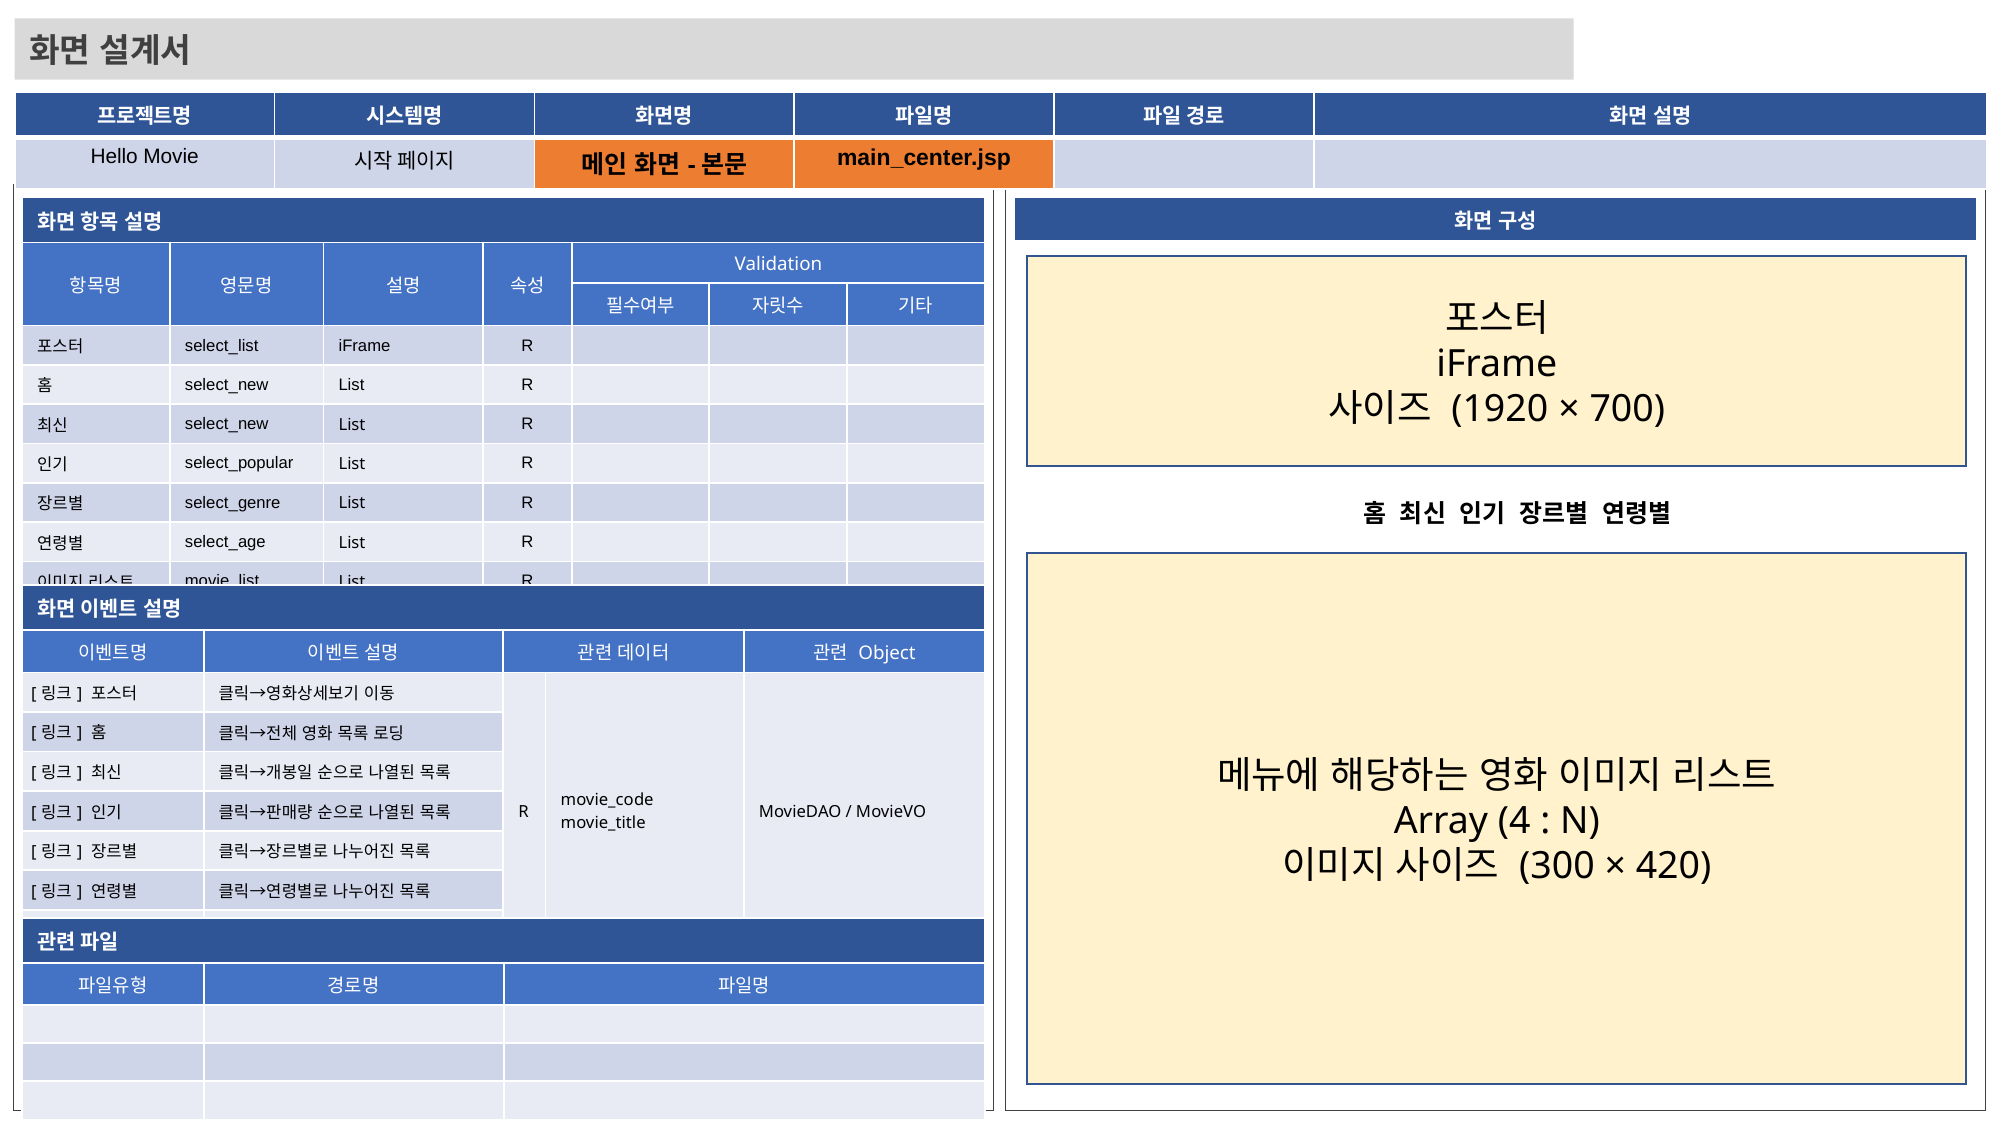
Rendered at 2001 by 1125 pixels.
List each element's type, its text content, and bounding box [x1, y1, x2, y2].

table_cell [23, 1044, 203, 1080]
table_cell [1055, 140, 1313, 188]
table_cell select_list [171, 326, 323, 364]
table_cell [573, 523, 708, 561]
table_cell [710, 523, 846, 561]
table_cell [848, 405, 984, 443]
table_cell [링크] 최신 [23, 752, 203, 790]
table_cell 관련 데이터 [504, 631, 743, 672]
text_box 포스터 iFrame 사이즈 (1920 × 700) [1026, 255, 1967, 467]
table_header 화면 구성 [1015, 198, 1976, 240]
table_cell 메인 화면-본문 [535, 140, 793, 188]
table_cell [848, 326, 984, 364]
table_cell [205, 1082, 503, 1119]
table_cell [710, 326, 846, 364]
table_cell 필수여부 [573, 284, 708, 325]
table_header 관련 파일 [23, 919, 984, 962]
table_cell [링크] 이미지 리스트 [23, 911, 203, 917]
table_cell List [324, 484, 482, 521]
table_cell R [484, 326, 571, 364]
table_cell movie_list [171, 562, 323, 584]
table_cell [710, 405, 846, 443]
table_cell select_popular [171, 444, 323, 482]
text_box [1004, 190, 1987, 1111]
table_cell select_new [171, 405, 323, 443]
table_cell List [324, 444, 482, 482]
table_cell R [484, 444, 571, 482]
table_header 화면 설명 [1315, 93, 1986, 135]
table_cell List [324, 405, 482, 443]
table_cell 클릭→판매량 순으로 나열된 목록 [205, 792, 502, 830]
table_cell 포스터 [23, 326, 169, 364]
table_cell 클릭→연령별로 나누어진 목록 [205, 871, 502, 909]
table_cell 관련 Object [745, 631, 984, 672]
table_cell [848, 444, 984, 482]
table_cell [505, 1006, 984, 1042]
table_cell 영문명 [171, 243, 323, 325]
table_cell [573, 326, 708, 364]
table_cell R [484, 562, 571, 584]
table_cell [848, 523, 984, 561]
table_cell 클릭→개봉일 순으로 나열된 목록 [205, 752, 502, 790]
table_cell 이미지 리스트 [23, 562, 169, 584]
table_cell MovieDAO / MovieVO [745, 673, 984, 917]
table_cell select_genre [171, 484, 323, 521]
table_cell R [484, 366, 571, 403]
text_box 화면 설계서 [14, 17, 1575, 81]
table_cell [링크] 홈 [23, 713, 203, 751]
table_cell [848, 366, 984, 403]
table_cell [링크] 연령별 [23, 871, 203, 909]
table_cell [205, 1006, 503, 1042]
table_cell iFrame [324, 326, 482, 364]
table_cell 연령별 [23, 523, 169, 561]
table_cell [1315, 140, 1986, 188]
table_cell R [484, 405, 571, 443]
table_cell 속성 [484, 243, 571, 325]
table_cell select_age [171, 523, 323, 561]
table_header 화면명 [535, 93, 793, 135]
table_header 화면 항목 설명 [23, 198, 984, 242]
table_cell 이벤트명 [23, 631, 203, 672]
table_cell select_new [171, 366, 323, 403]
table_cell 클릭→전체 영화 목록 로딩 [205, 713, 502, 751]
table_cell R [504, 673, 545, 917]
table_cell [573, 405, 708, 443]
table_cell 파일명 [505, 964, 984, 1004]
table_cell 장르별 [23, 484, 169, 521]
table_cell movie_code movie_title [546, 673, 743, 917]
table_cell Hello Movie [16, 140, 274, 188]
table_cell List [324, 366, 482, 403]
text_box [12, 184, 995, 1111]
table_cell [505, 1082, 984, 1119]
table_cell 파일유형 [23, 964, 203, 1004]
table_cell Validation [573, 243, 984, 282]
table_cell [23, 1082, 203, 1119]
table_cell 자릿수 [710, 284, 846, 325]
table_cell [710, 484, 846, 521]
table_cell [링크] 포스터 [23, 673, 203, 711]
table_cell [710, 562, 846, 584]
table_cell 이벤트 설명 [205, 631, 502, 672]
table_cell main_center.jsp [795, 140, 1053, 188]
table_cell [573, 562, 708, 584]
table_cell 클릭→영화상세보기 이동 [205, 673, 502, 711]
table_header 시스템명 [275, 93, 534, 135]
text_box 홈 최신 인기 장르별 연령별 [1348, 490, 1688, 536]
table_cell 홈 [23, 366, 169, 403]
table_cell 클릭→장르별로 나누어진 목록 [205, 832, 502, 869]
table_cell [710, 444, 846, 482]
table_cell [링크] 인기 [23, 792, 203, 830]
table_cell Array (4:N) List [205, 911, 502, 917]
table_cell [848, 484, 984, 521]
table_cell [710, 366, 846, 403]
table_cell 최신 [23, 405, 169, 443]
table_cell 시작 페이지 [275, 140, 534, 188]
table_cell 경로명 [205, 964, 503, 1004]
table_header 파일명 [795, 93, 1053, 135]
table_cell [205, 1044, 503, 1080]
table_cell List [324, 562, 482, 584]
table_cell R [484, 523, 571, 561]
table_header 화면 이벤트 설명 [23, 586, 984, 629]
table_cell [505, 1044, 984, 1080]
table_cell 설명 [324, 243, 482, 325]
table_header 프로젝트명 [16, 93, 274, 135]
table_cell [573, 366, 708, 403]
table_cell [573, 444, 708, 482]
table_cell 인기 [23, 444, 169, 482]
table_cell [링크] 장르별 [23, 832, 203, 869]
table_cell 항목명 [23, 243, 169, 325]
text_box 메뉴에 해당하는 영화 이미지 리스트 Array (4 : N) 이미지 사이즈 (300 × 420) [1026, 552, 1967, 1085]
table_cell [573, 484, 708, 521]
table_cell List [324, 523, 482, 561]
table_cell R [484, 484, 571, 521]
table_cell [23, 1006, 203, 1042]
table_header 파일 경로 [1055, 93, 1313, 135]
table_cell [848, 562, 984, 584]
table_cell 기타 [848, 284, 984, 325]
